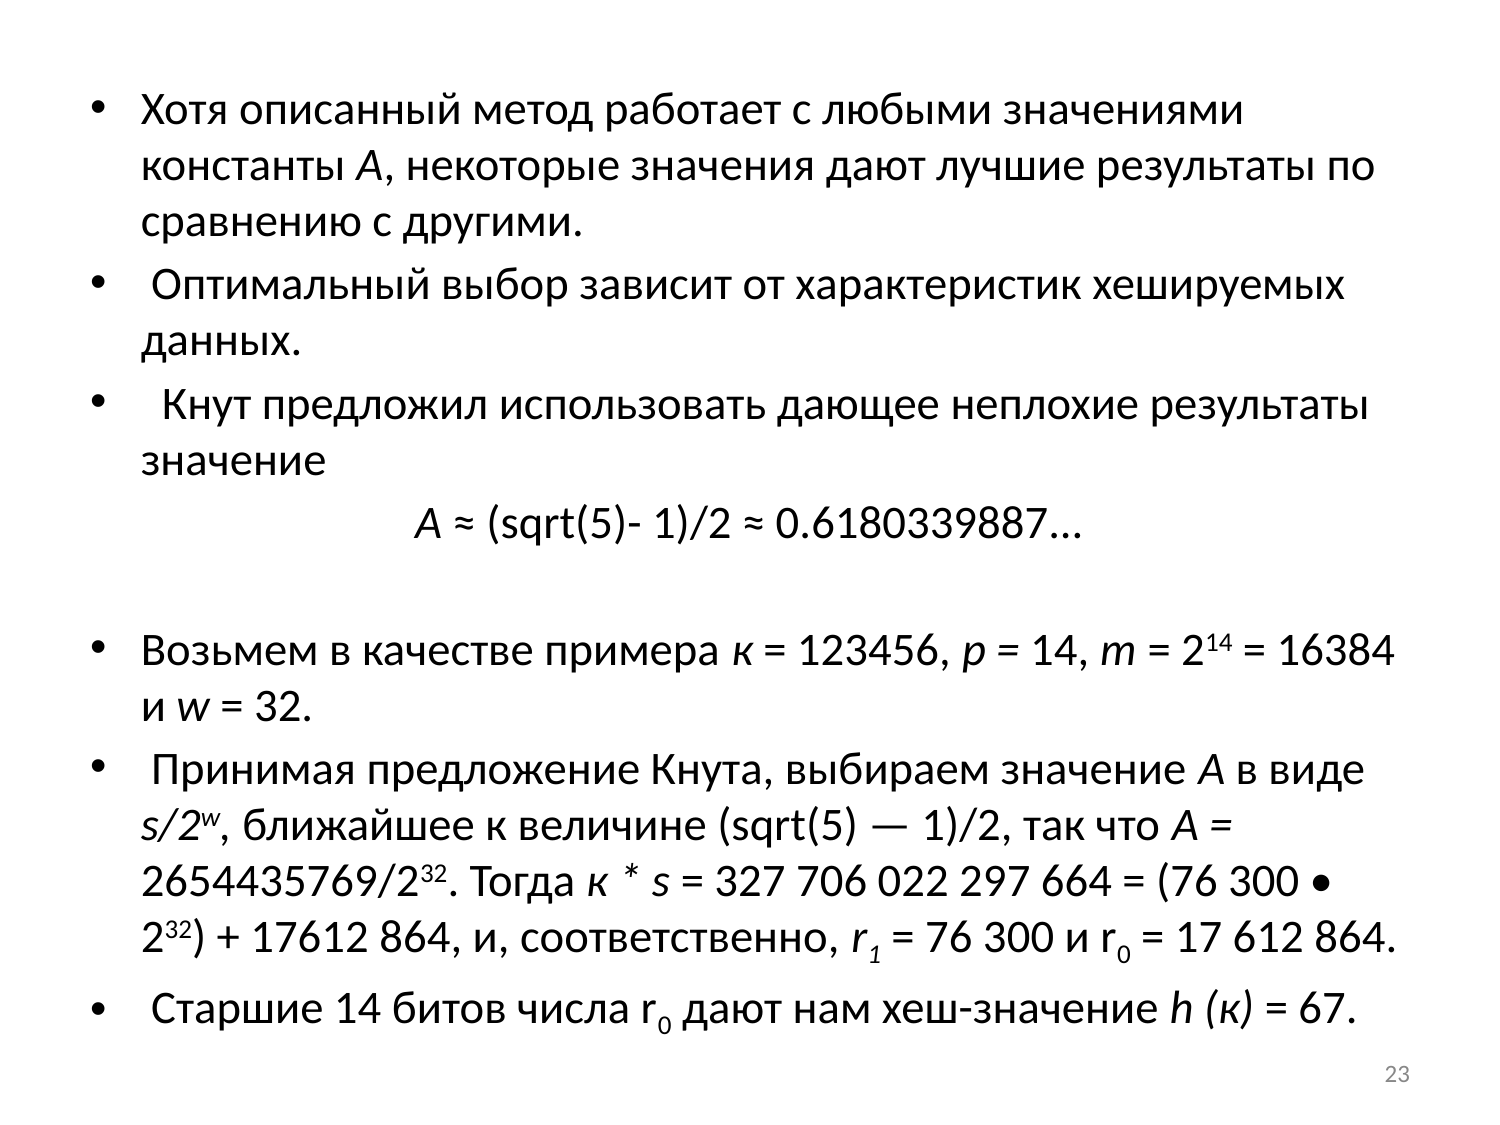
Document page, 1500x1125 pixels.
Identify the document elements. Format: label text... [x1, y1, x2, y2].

slide_number ‹#› [1074, 1042, 1425, 1103]
list Хотя описанный метод работает с любыми значениями константы А, некоторые значения дают лучшие результаты по сравнению с другими. Оптимальный выбор зависит от характеристик хешируемых данных. Кнут предложил использовать дающее неплохие результаты значение А ≈ (sqrt(5)- 1)/2 ≈ 0.6180339887... Возьмем в качестве примера к = 123456, р = 14, т = 214 = 16384 и w = 32. Принимая предложение Кнута, выбираем значение А в виде s/2w, ближайшее к величине (sqrt(5) — 1)/2, так что А = 2654435769/232. Тогда к * s = 327 706 022 297 664 = (76 300 • 232) + 17612 864, и, соответственно, r1 = 76 300 и r0 = 17 612 864. Старшие 14 битов числа r0 дают нам хеш-значение h (к) = 67. [75, 70, 1425, 1090]
